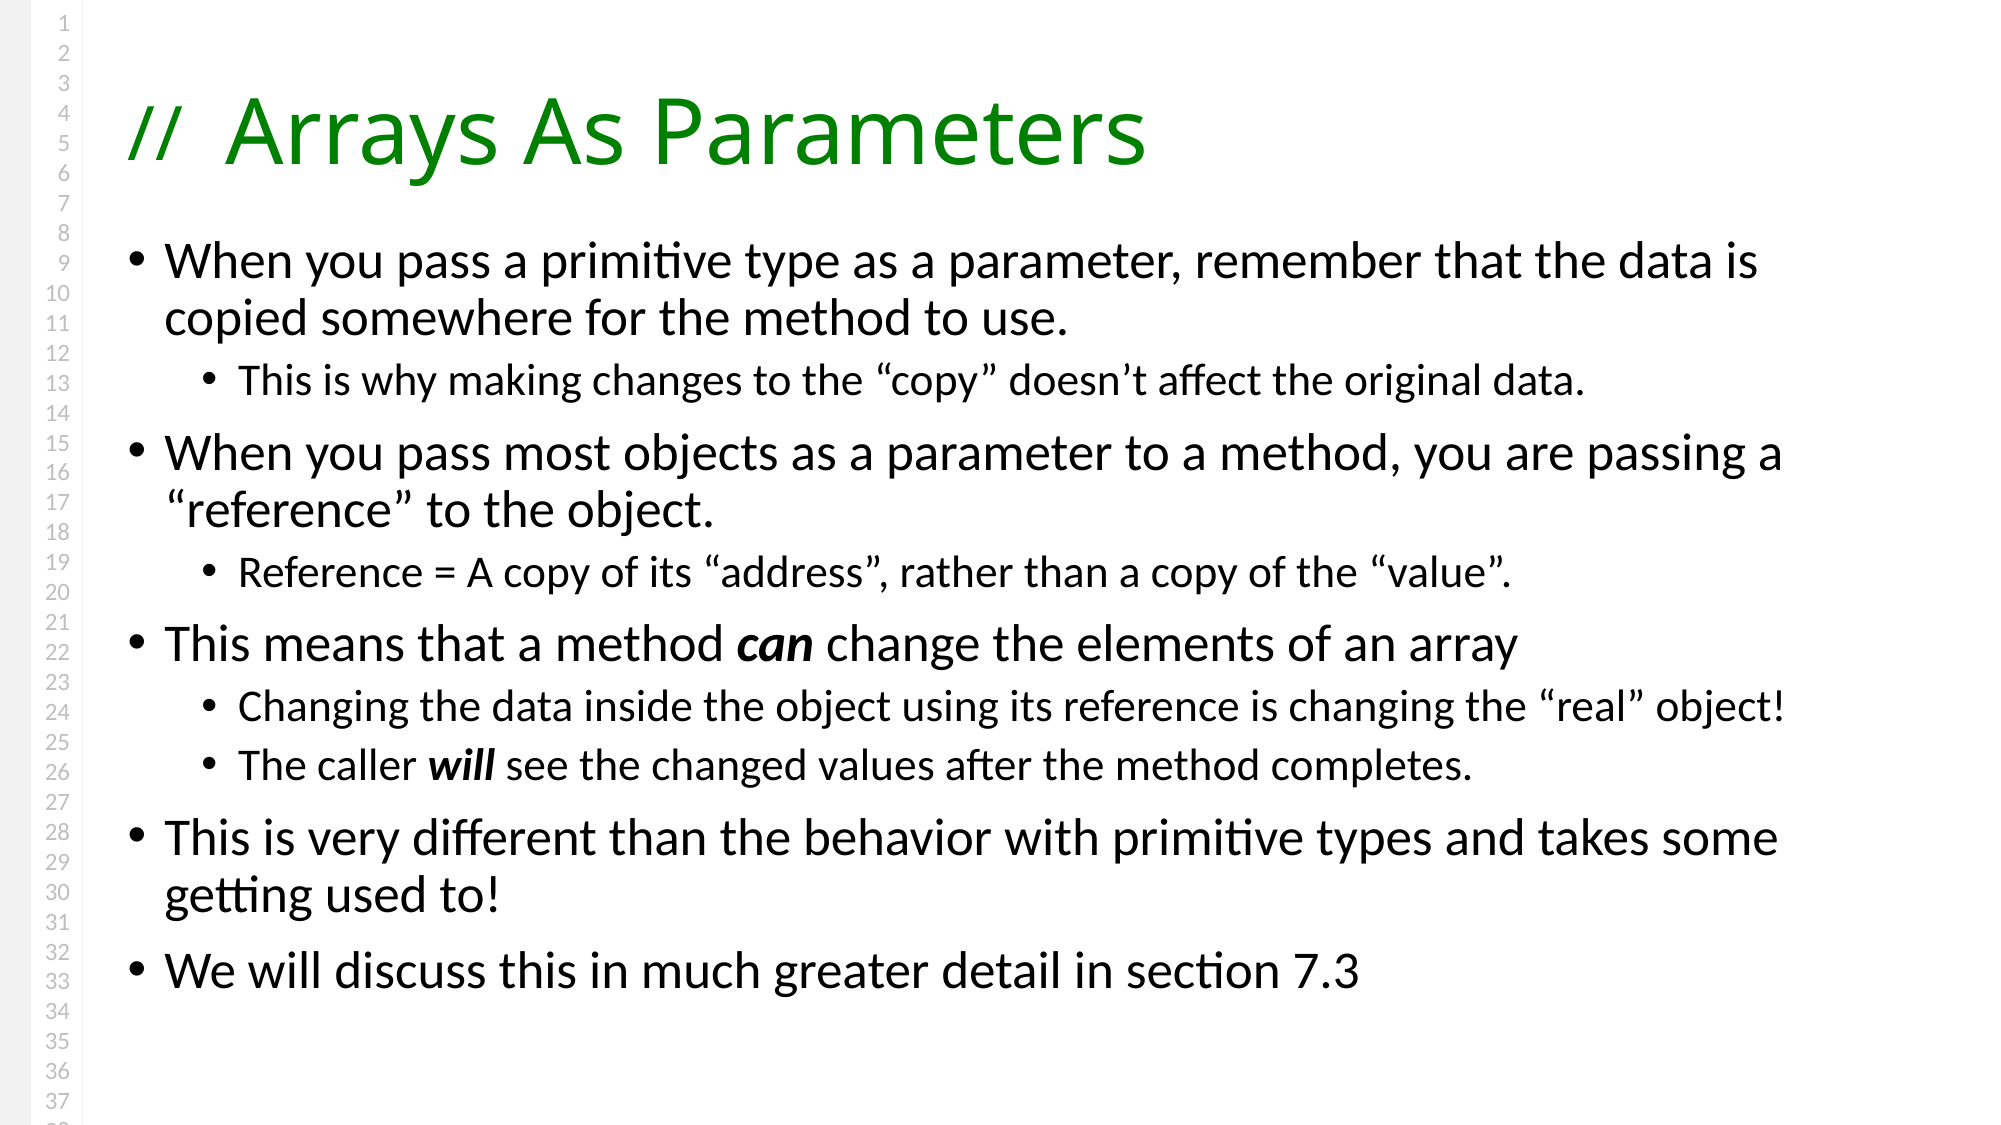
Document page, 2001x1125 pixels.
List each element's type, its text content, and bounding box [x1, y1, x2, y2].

list When you pass a primitive type as a parameter, remember that the data is copied somewhere for the method to use. This is why making changes to the “copy” doesn’t affect the original data. When you pass most objects as a parameter to a method, you are passing a “reference” to the object. Reference = A copy of its “address”, rather than a copy of the “value”. This means that a method can change the elements of an array Changing the data inside the object using its reference is changing the “real” object! The caller will see the changed values after the method completes. This is very different than the behavior with primitive types and takes some getting used to! We will discuss this in much greater detail in section 7.3 [112, 224, 1913, 1013]
title Arrays As Parameters [210, 59, 1913, 210]
